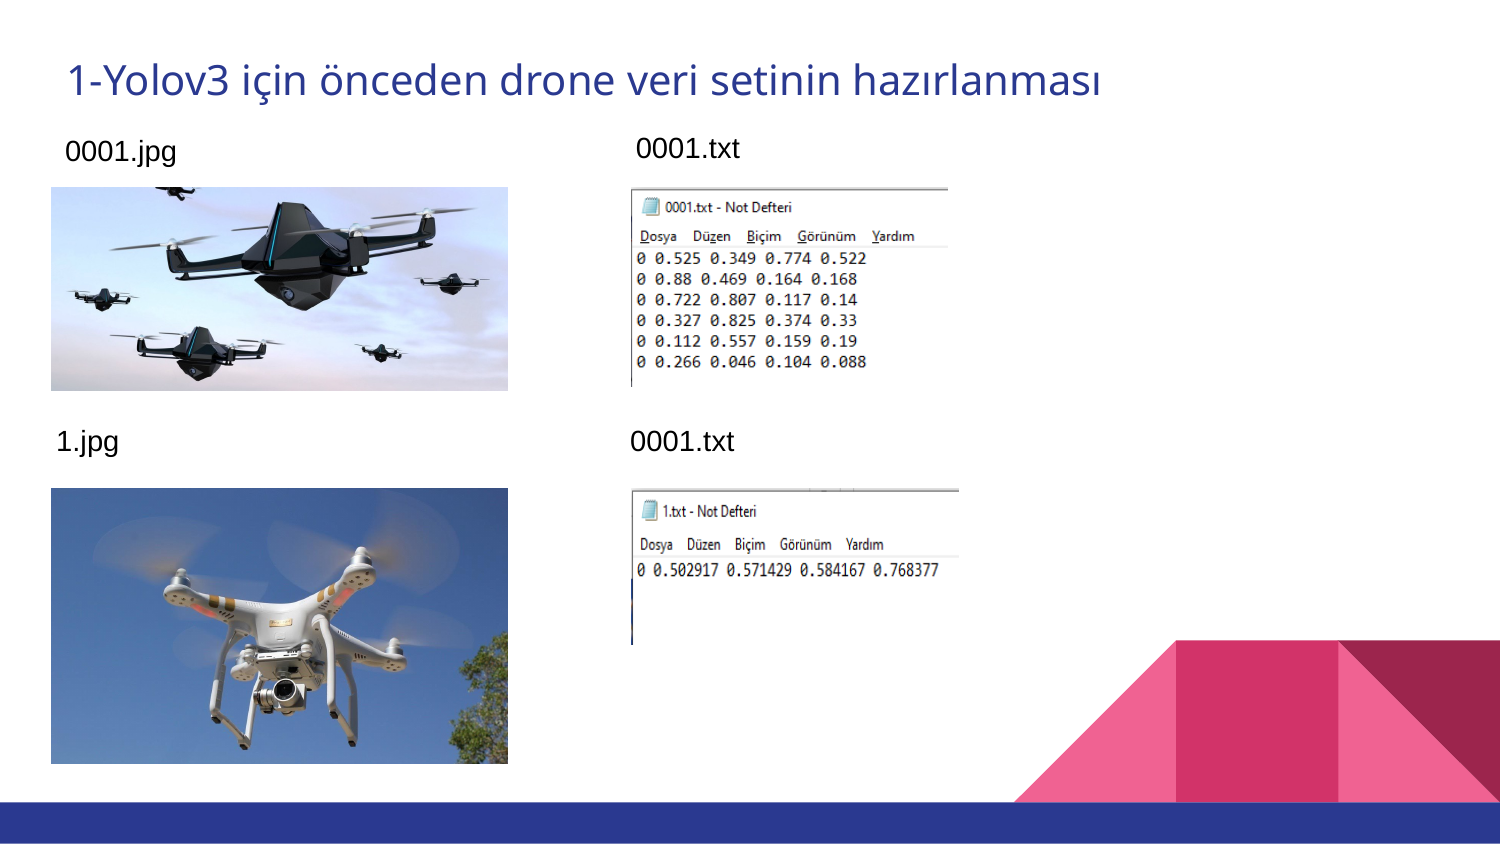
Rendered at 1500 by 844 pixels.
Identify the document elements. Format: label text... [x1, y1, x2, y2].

text_box 0001.jpg [50, 125, 565, 175]
text_box 0001.txt [615, 414, 750, 465]
picture [50, 488, 509, 764]
text_box 0001.txt [621, 122, 1136, 172]
text_box 1.jpg [41, 414, 556, 465]
title 1-Yolov3 için önceden drone veri setinin hazırlanması [51, 38, 1449, 206]
picture [50, 187, 509, 391]
picture [631, 187, 949, 388]
picture [631, 488, 959, 645]
